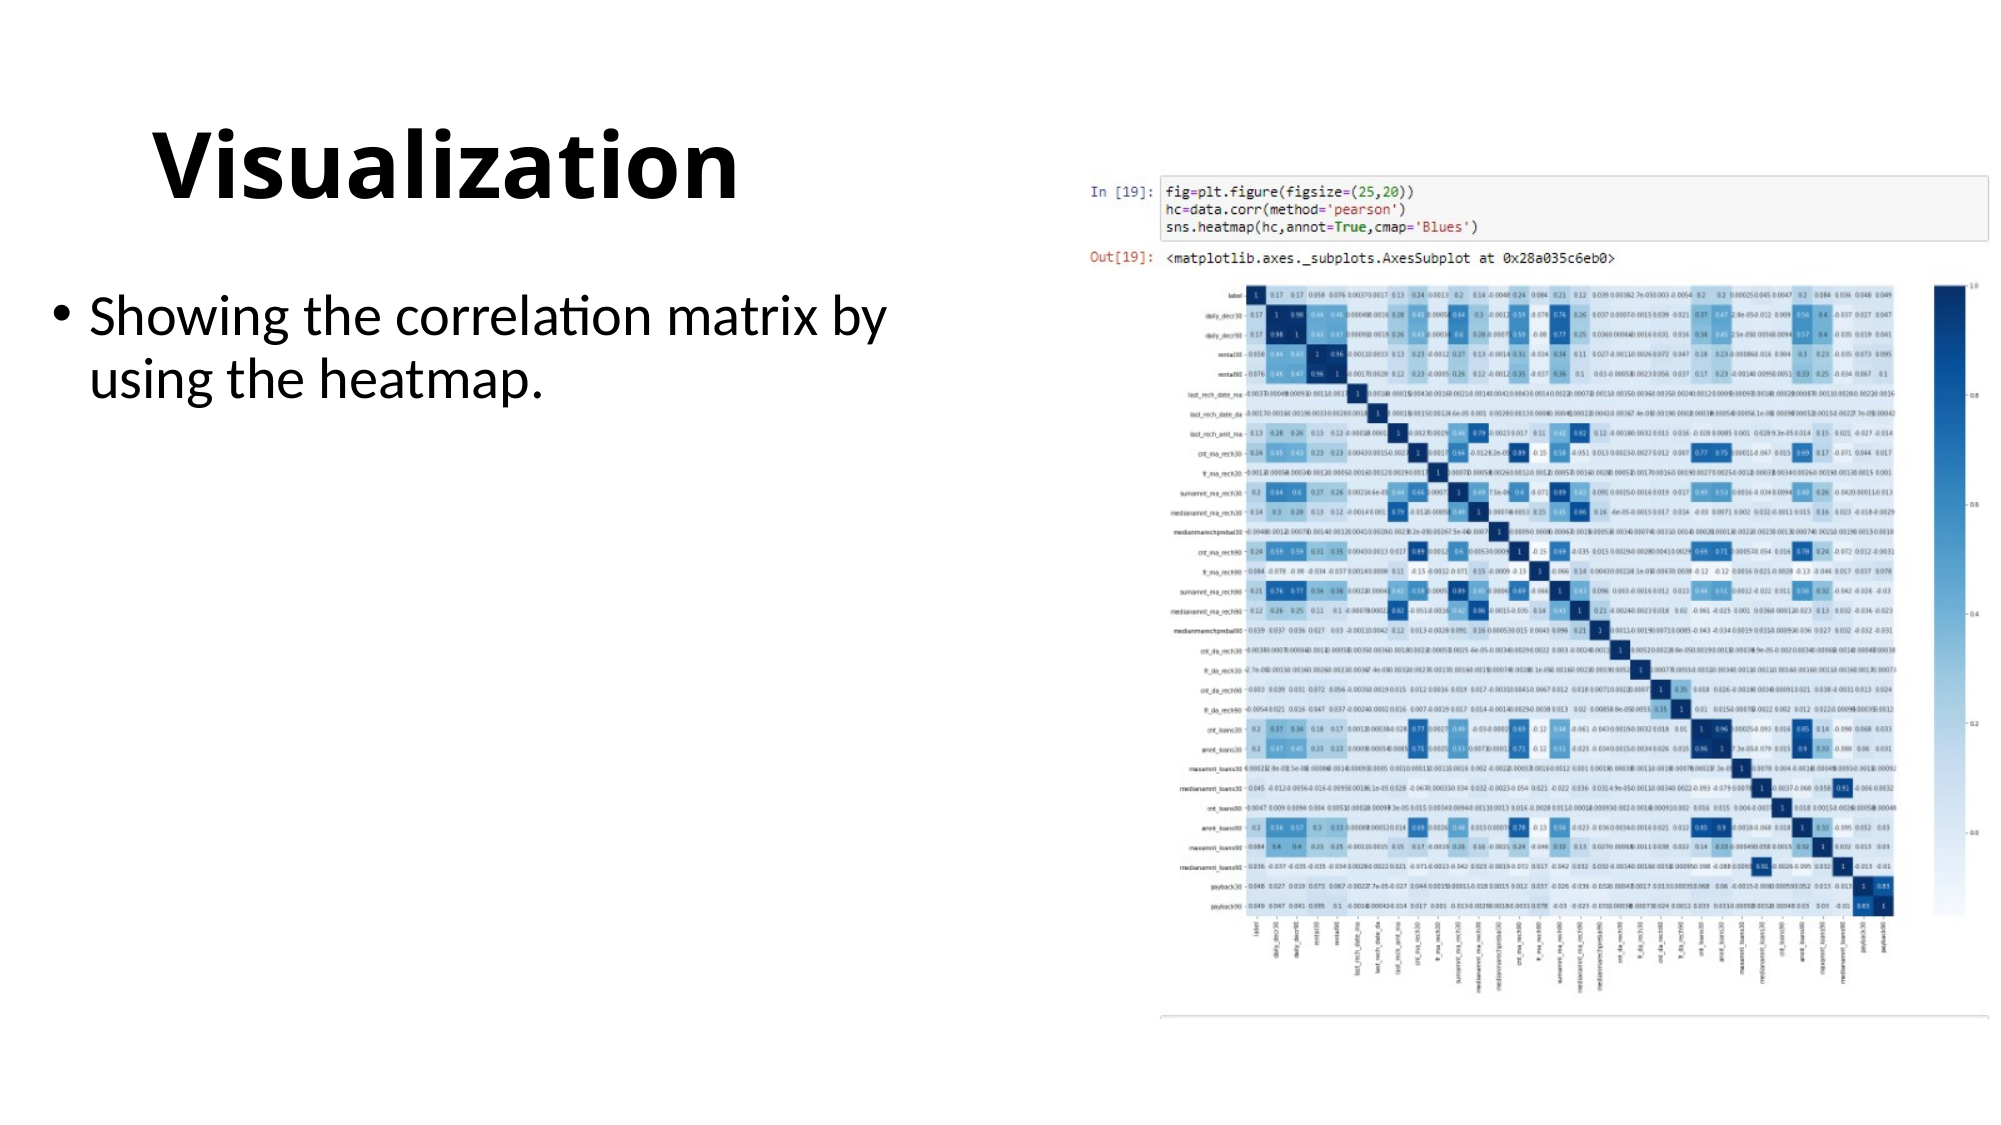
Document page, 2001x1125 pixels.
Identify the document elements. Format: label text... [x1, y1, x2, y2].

picture [1069, 168, 2000, 1019]
title Visualization [137, 59, 970, 277]
list Showing the correlation matrix by using the heatmap. [36, 277, 970, 992]
